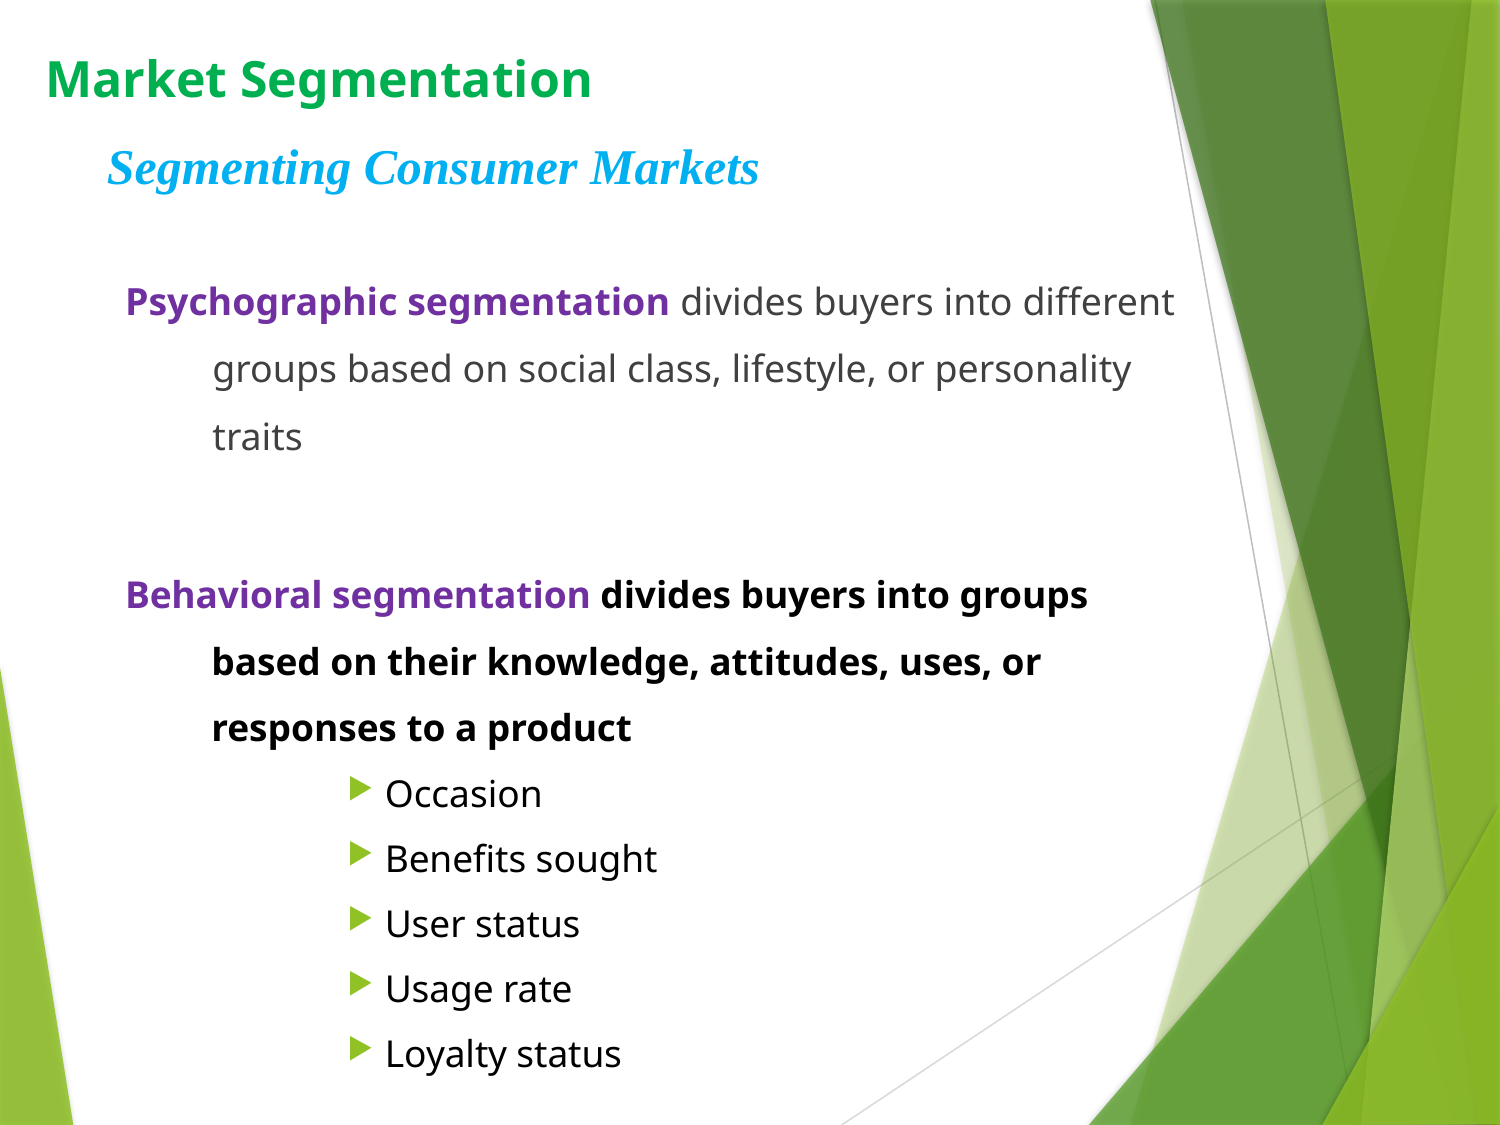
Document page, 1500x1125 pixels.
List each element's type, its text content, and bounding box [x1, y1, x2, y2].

title Market Segmentation [30, 40, 1309, 127]
list Psychographic segmentation divides buyers into different groups based on social class, lifestyle, or personality traits [109, 247, 1247, 480]
text_box Behavioral segmentation divides buyers into groups based on their knowledge, attitudes, uses, or responses to a product Occasion Benefits sought User status Usage rate Loyalty status [109, 541, 1152, 1087]
text_box Segmenting Consumer Markets [92, 126, 776, 247]
